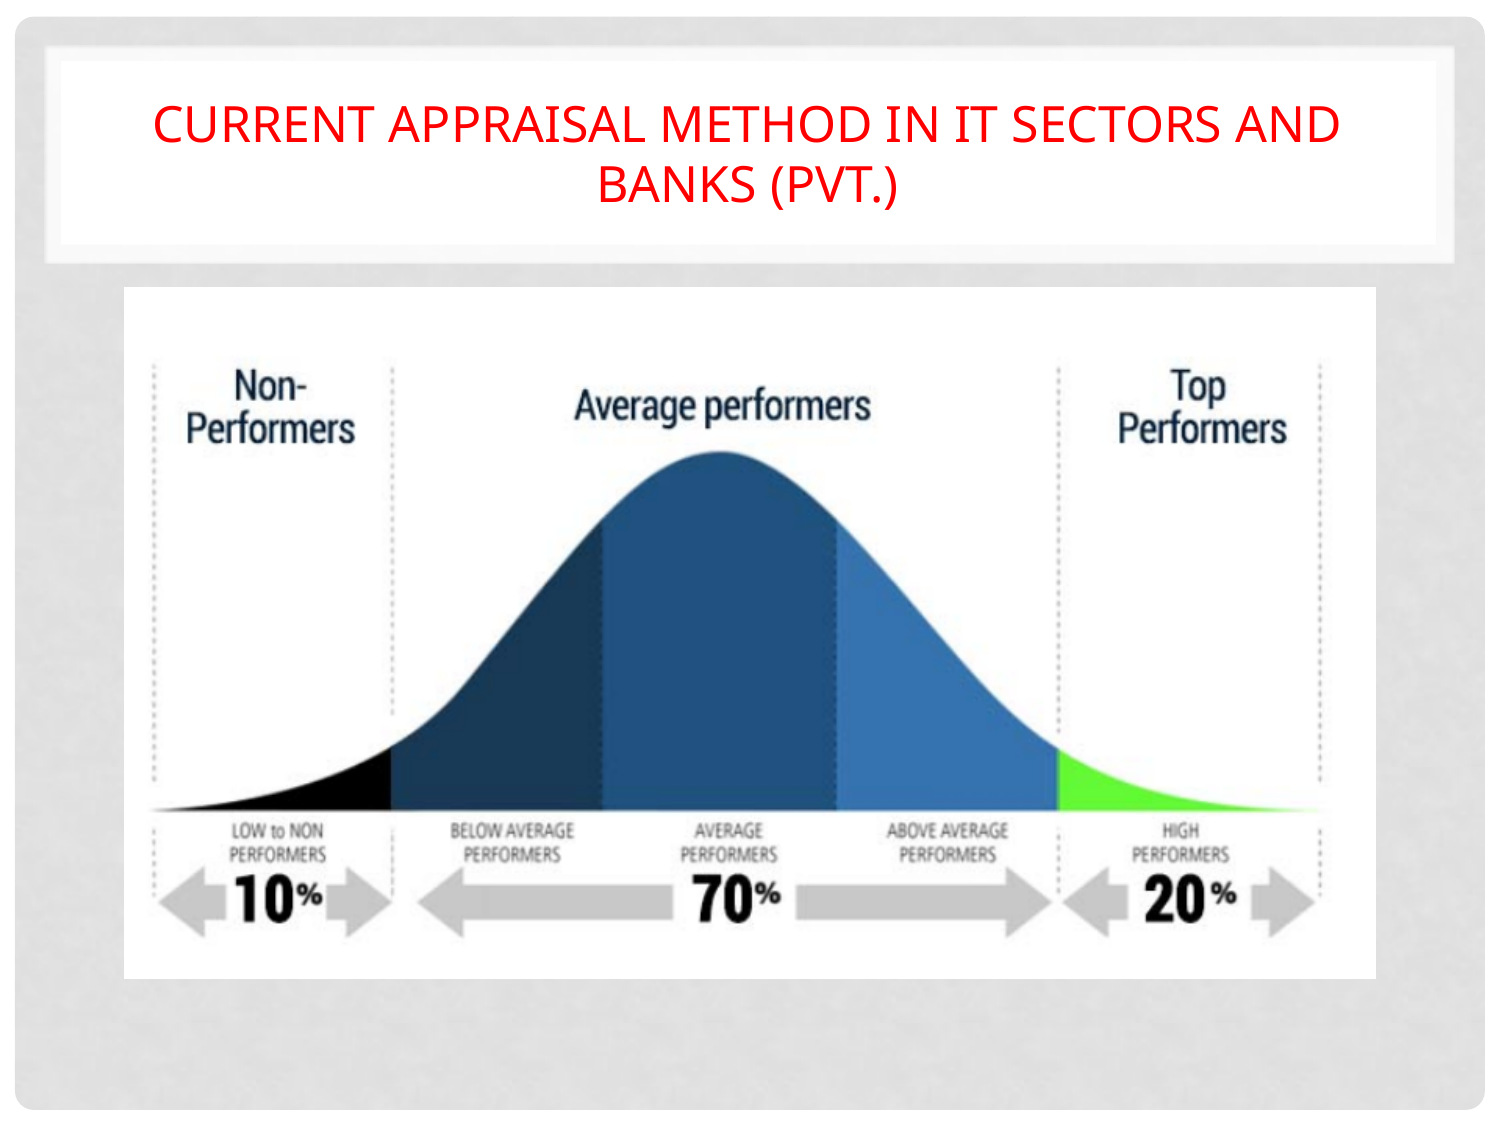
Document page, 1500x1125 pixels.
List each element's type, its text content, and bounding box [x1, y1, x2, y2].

title Current appraisal method in it sectors and banks (pvt.) [69, 66, 1425, 238]
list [123, 287, 1376, 979]
